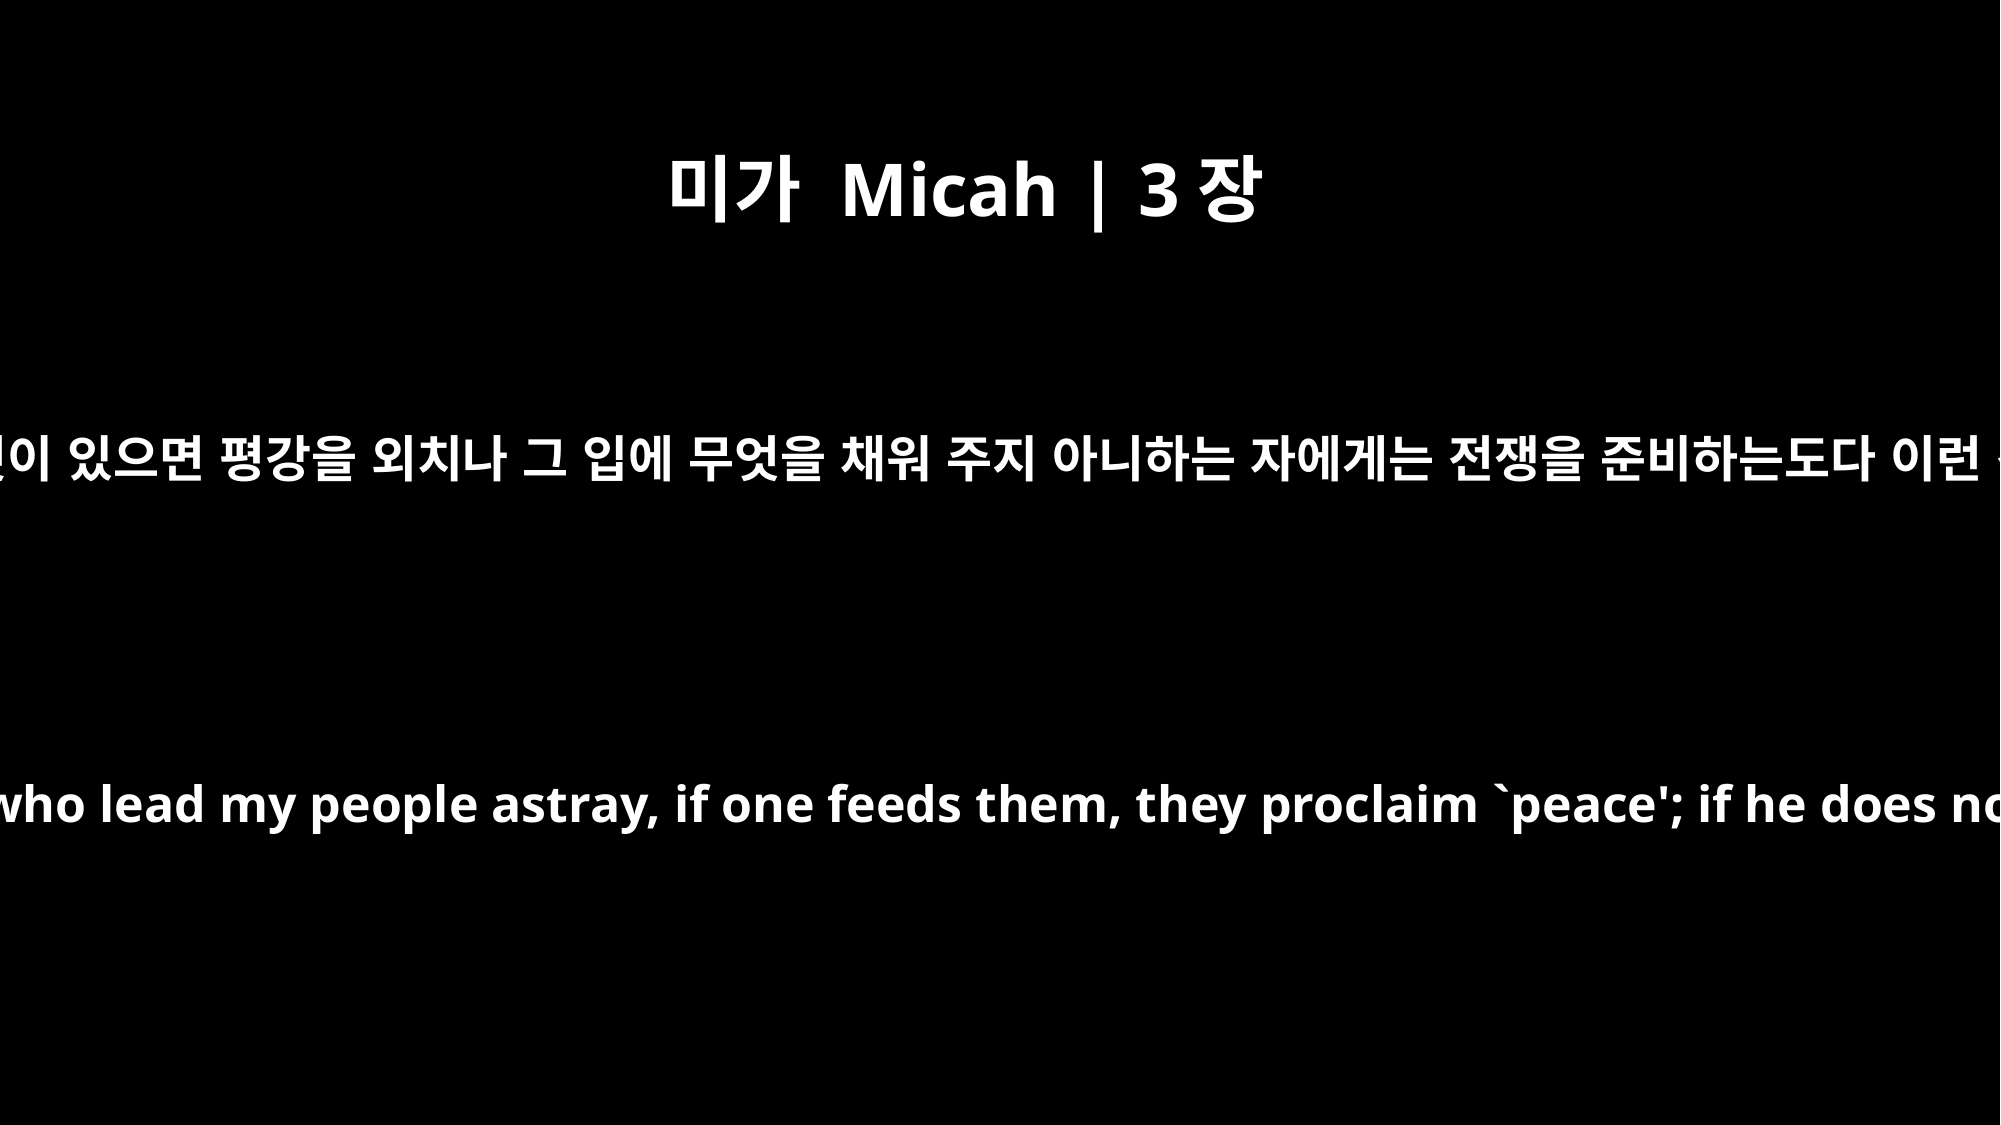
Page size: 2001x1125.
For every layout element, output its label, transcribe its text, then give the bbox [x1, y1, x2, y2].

text_box 5 내 백성을 유혹하는 선지자들은 이에 물 것이 있으면 평강을 외치나 그 입에 무엇을 채워 주지 아니하는 자에게는 전쟁을 준비하는도다 이런 선지자에 대하여 여호와께서 이르시되 [0, 359, 2000, 495]
text_box 미가 Micah | 3장 [652, 136, 1280, 239]
text_box This is what the LORD says: "As for the prophets who lead my people astray, if one feeds them, they proclaim `peace'; if he does not, they prepare to wage war against him. [0, 764, 2000, 840]
